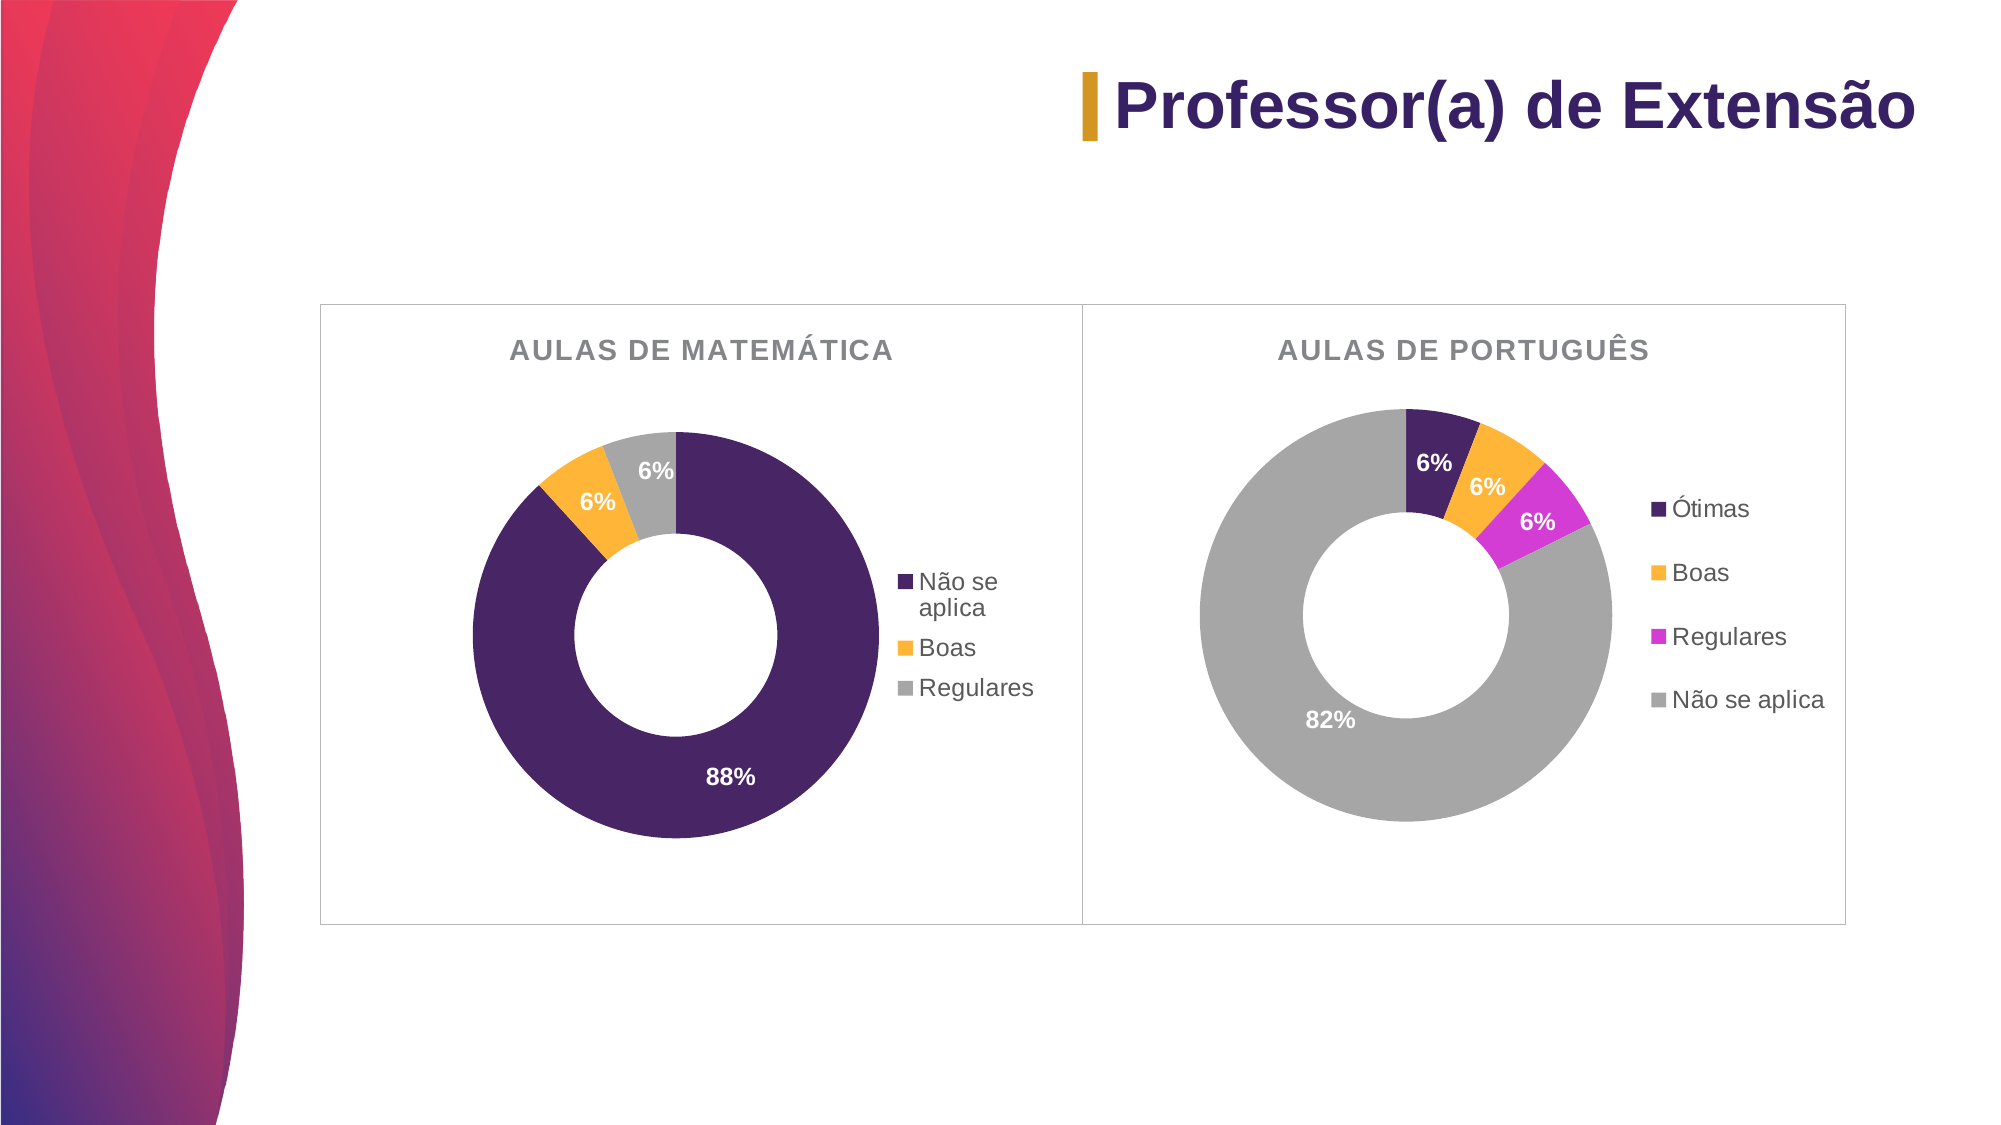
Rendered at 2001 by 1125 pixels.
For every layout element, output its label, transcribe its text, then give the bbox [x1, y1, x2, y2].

picture [0, 1, 320, 1125]
chart [320, 304, 1846, 925]
text_box Professor(a) de Extensão [1100, 54, 1948, 150]
text_box [1082, 71, 1099, 142]
